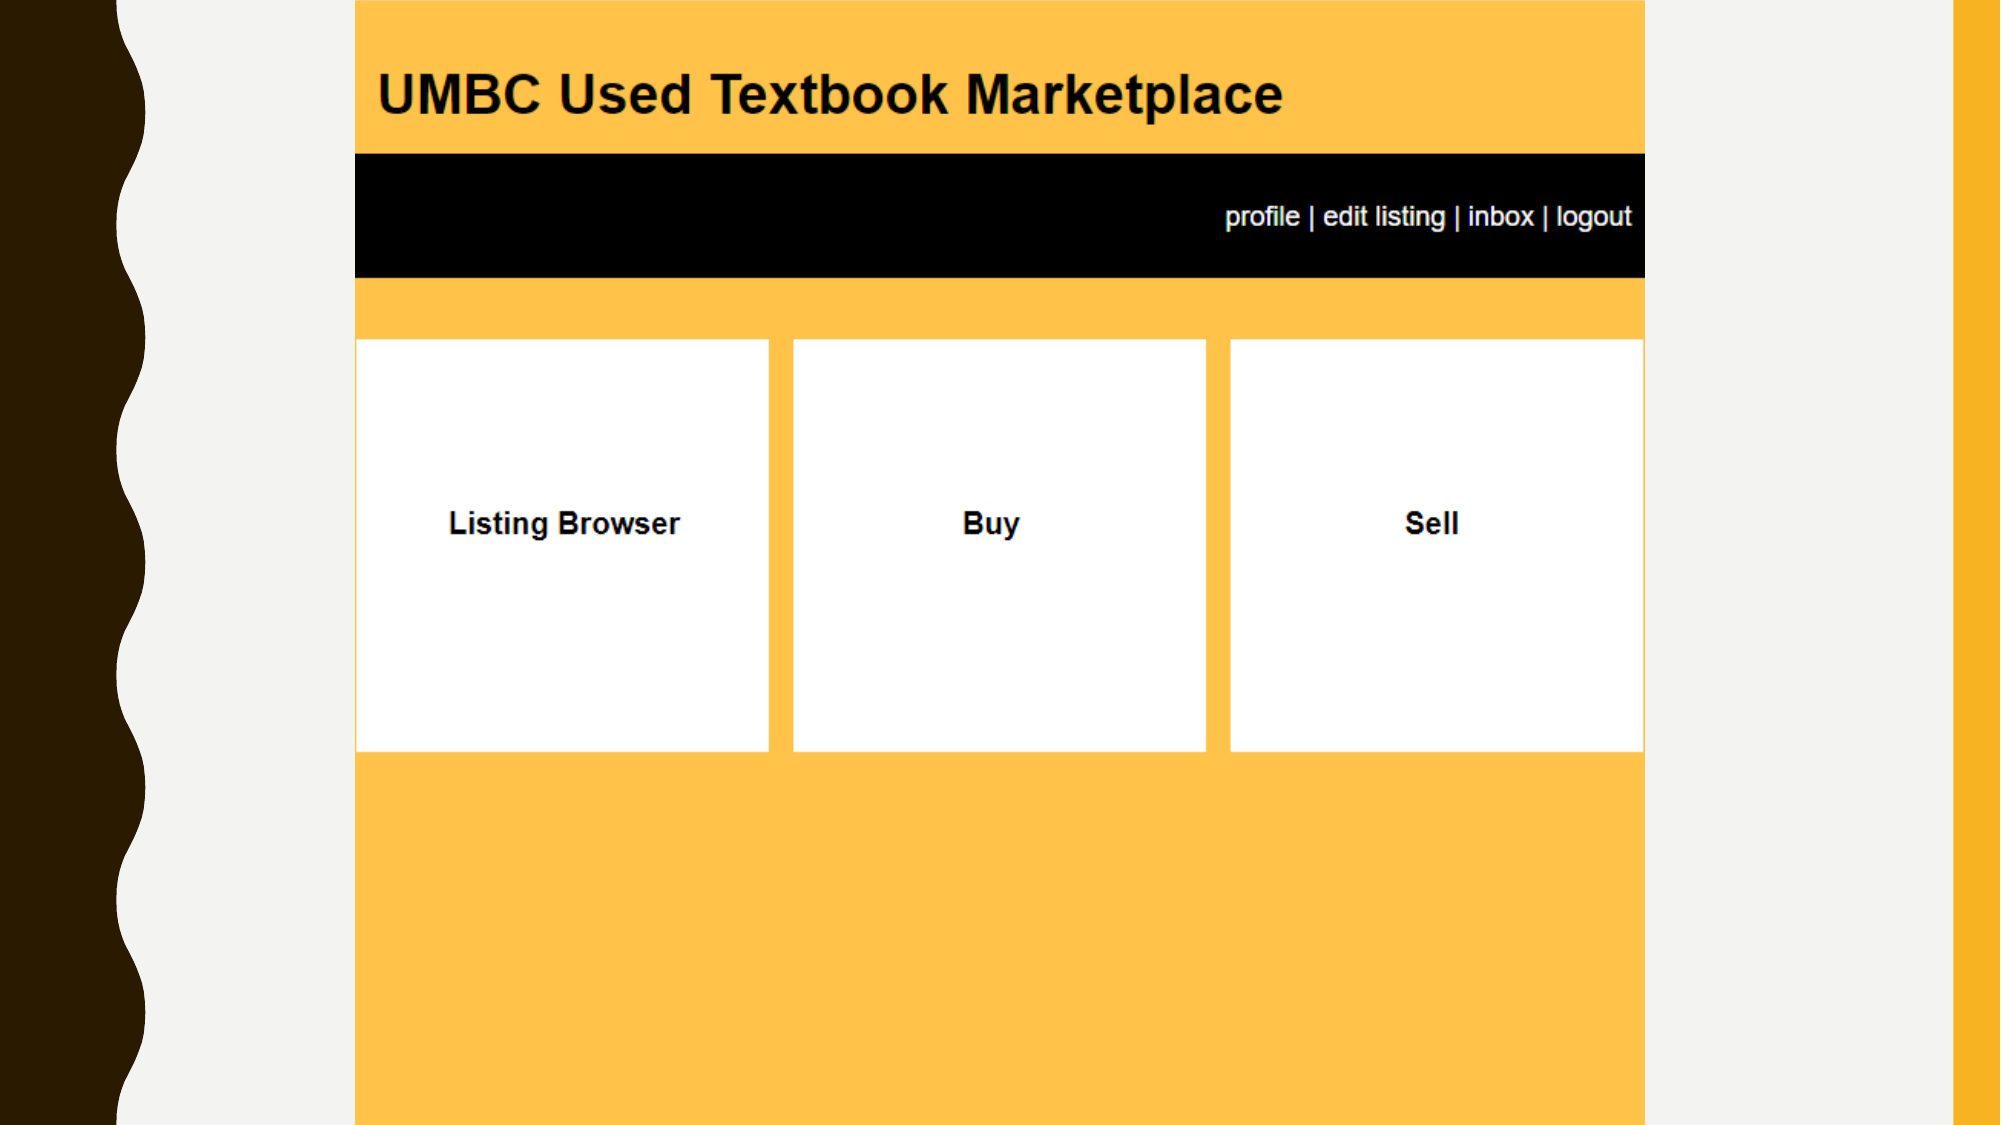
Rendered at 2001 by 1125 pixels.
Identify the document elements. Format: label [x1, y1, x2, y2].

picture [355, 0, 1645, 1125]
